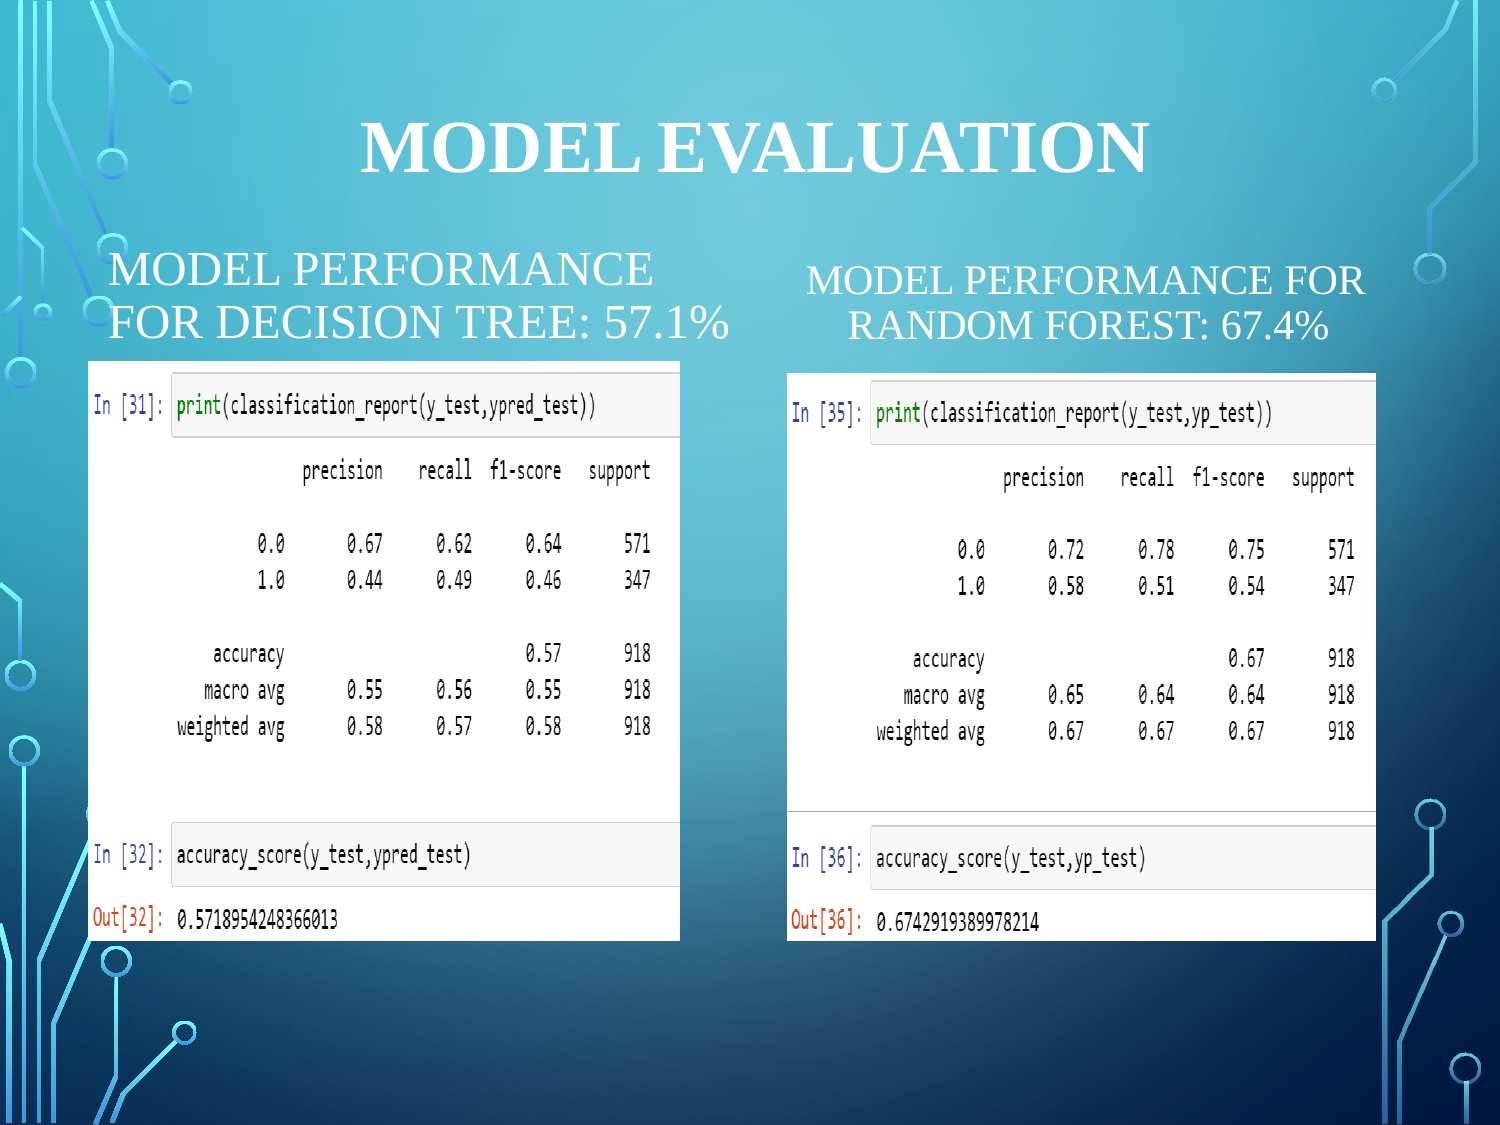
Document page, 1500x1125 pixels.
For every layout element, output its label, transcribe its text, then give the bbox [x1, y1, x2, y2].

title MODEL EVALUATION [146, 54, 1366, 244]
picture [88, 361, 680, 941]
list Model performance for Decision Tree: 57.1% [92, 219, 756, 357]
picture [786, 373, 1377, 941]
list Model performance for Random Forest: 67.4% [790, 226, 1417, 357]
